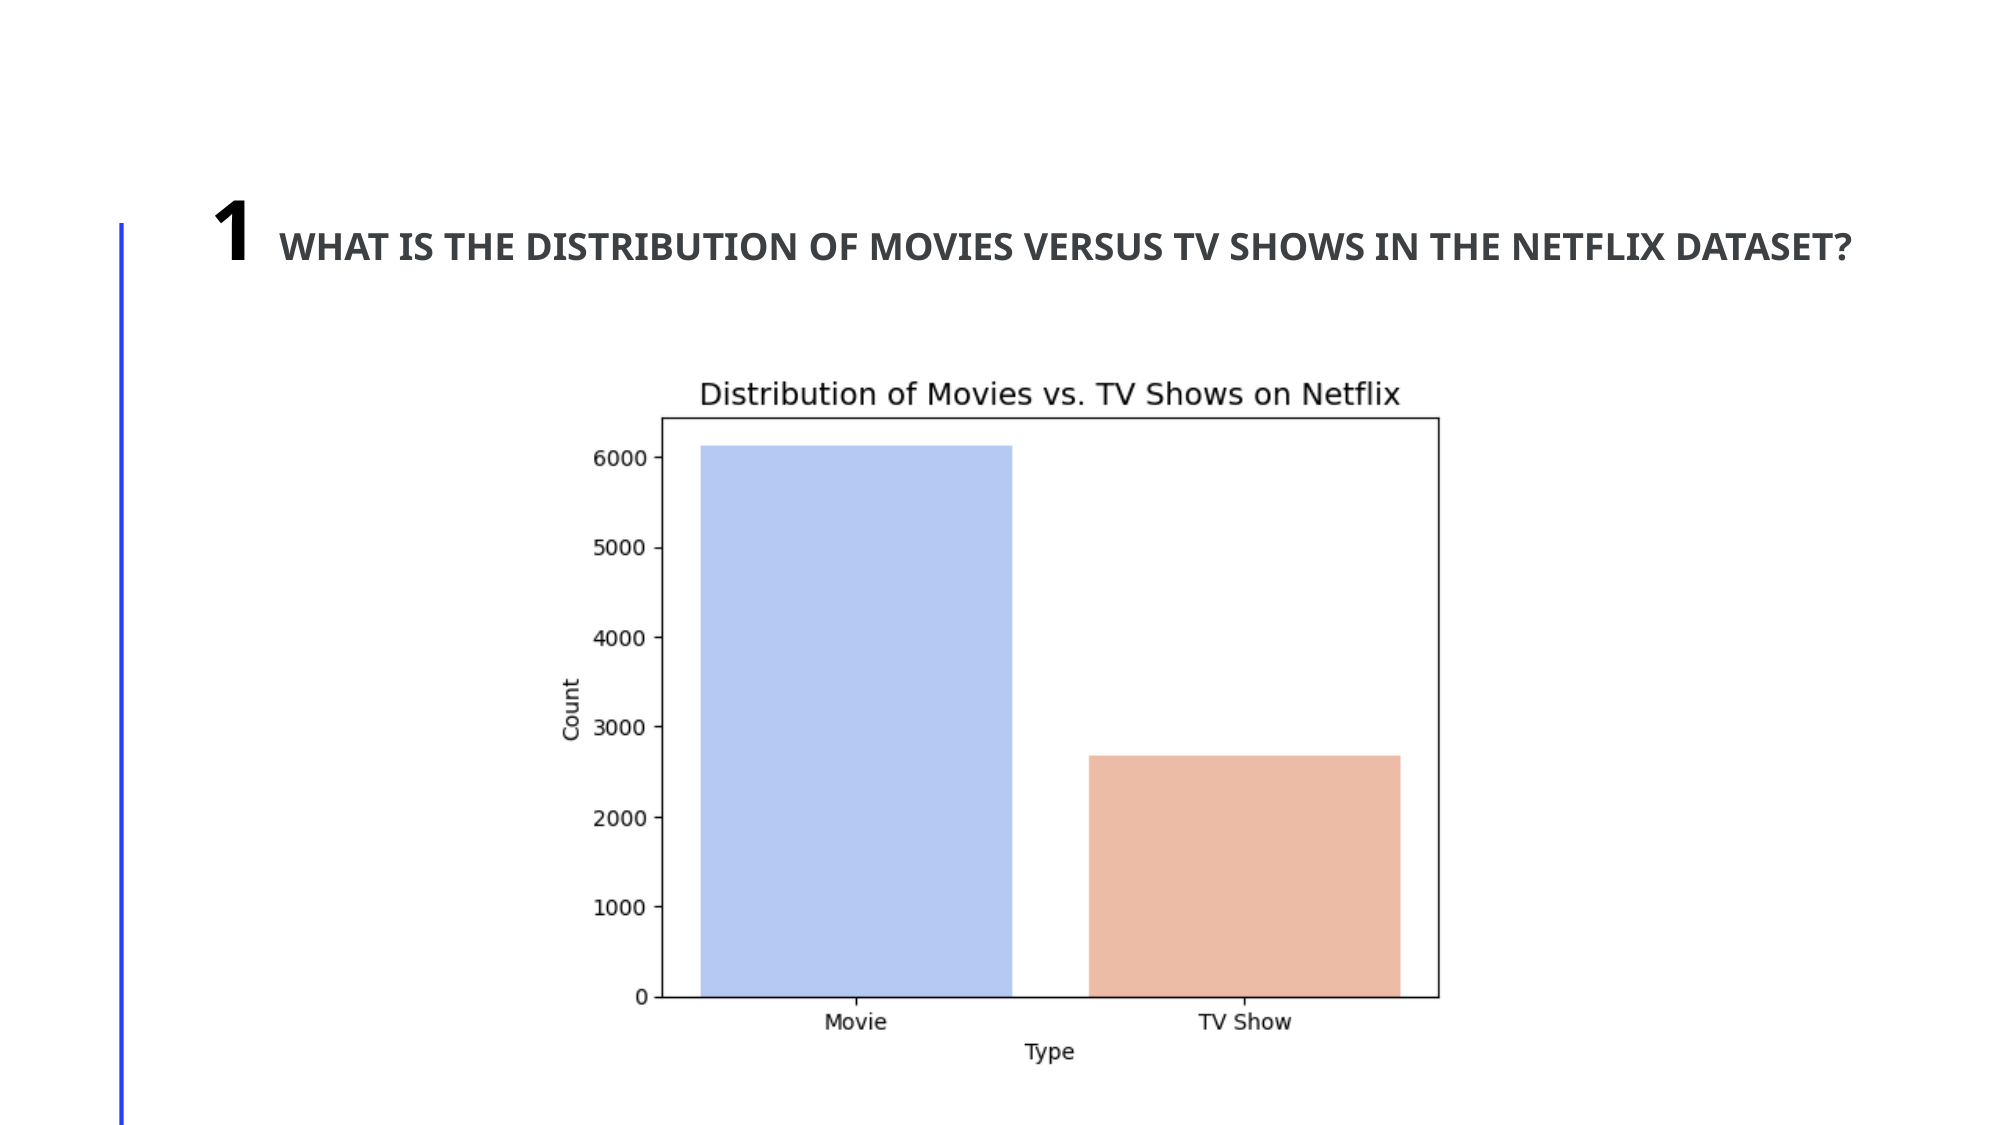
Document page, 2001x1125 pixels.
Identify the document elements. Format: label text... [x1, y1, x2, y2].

picture [546, 366, 1454, 1080]
title 1 What is the distribution of Movies versus TV Shows in the Netflix dataset? [210, 104, 1926, 450]
